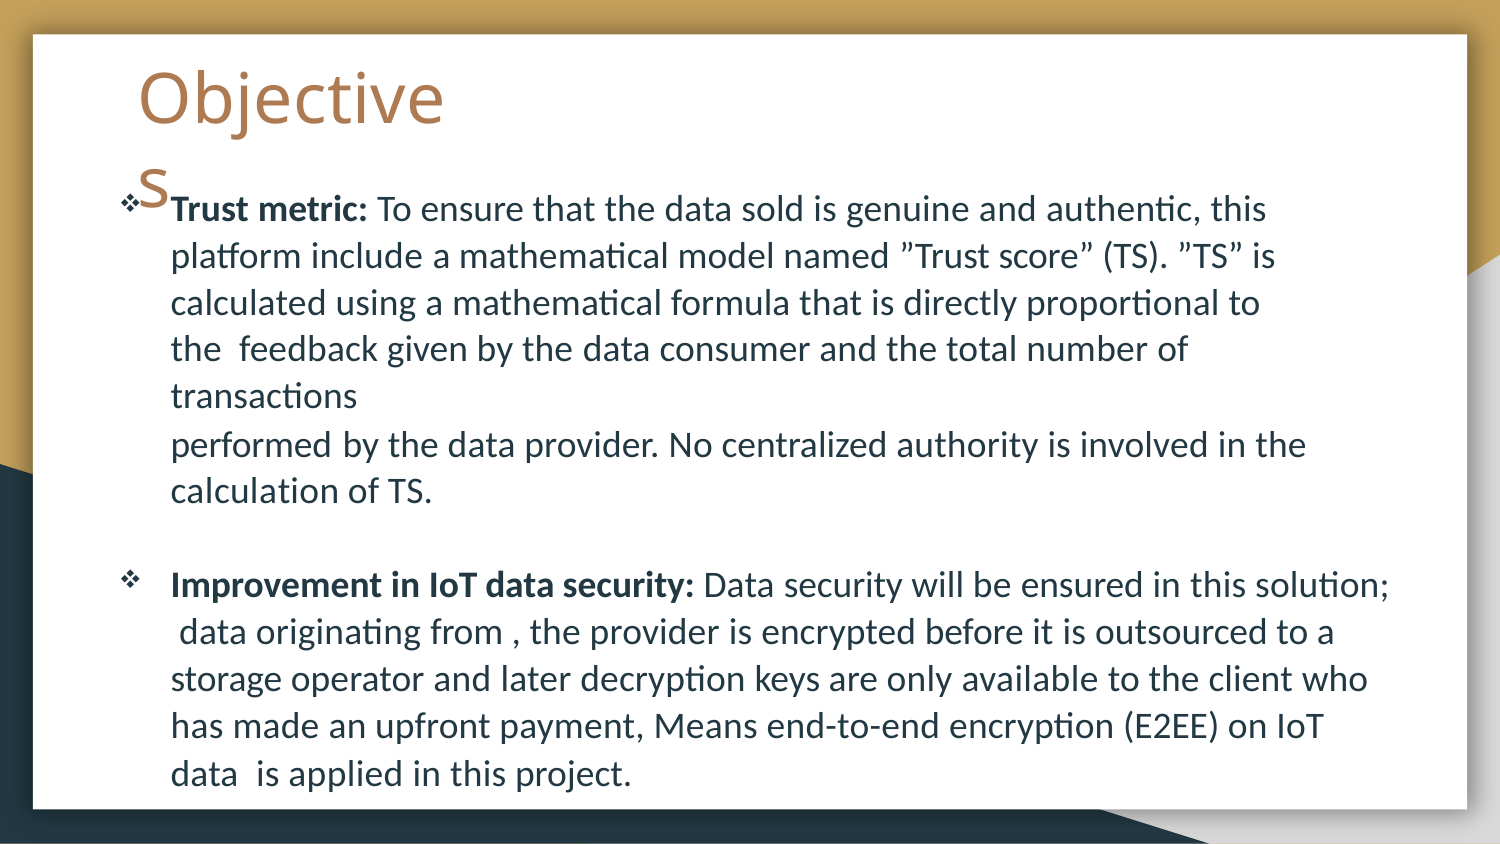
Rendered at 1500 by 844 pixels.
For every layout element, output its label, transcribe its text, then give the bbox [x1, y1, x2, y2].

title Objectives [135, 51, 471, 182]
picture [0, 0, 1500, 844]
text_box Trust metric: To ensure that the data sold is genuine and authentic, this platform include a mathematical model named ”Trust score” (TS). ”TS” is calculated using a mathematical formula that is directly proportional to the feedback given by the data consumer and the total number of transactions performed by the data provider. No centralized authority is involved in the calculation of TS. Improvement in IoT data security: Data security will be ensured in this solution; data originating from , the provider is encrypted before it is outsourced to a storage operator and later decryption keys are only available to the client who has made an upfront payment, Means end-to-end encryption (E2EE) on IoT data is applied in this project. [116, 182, 1399, 794]
